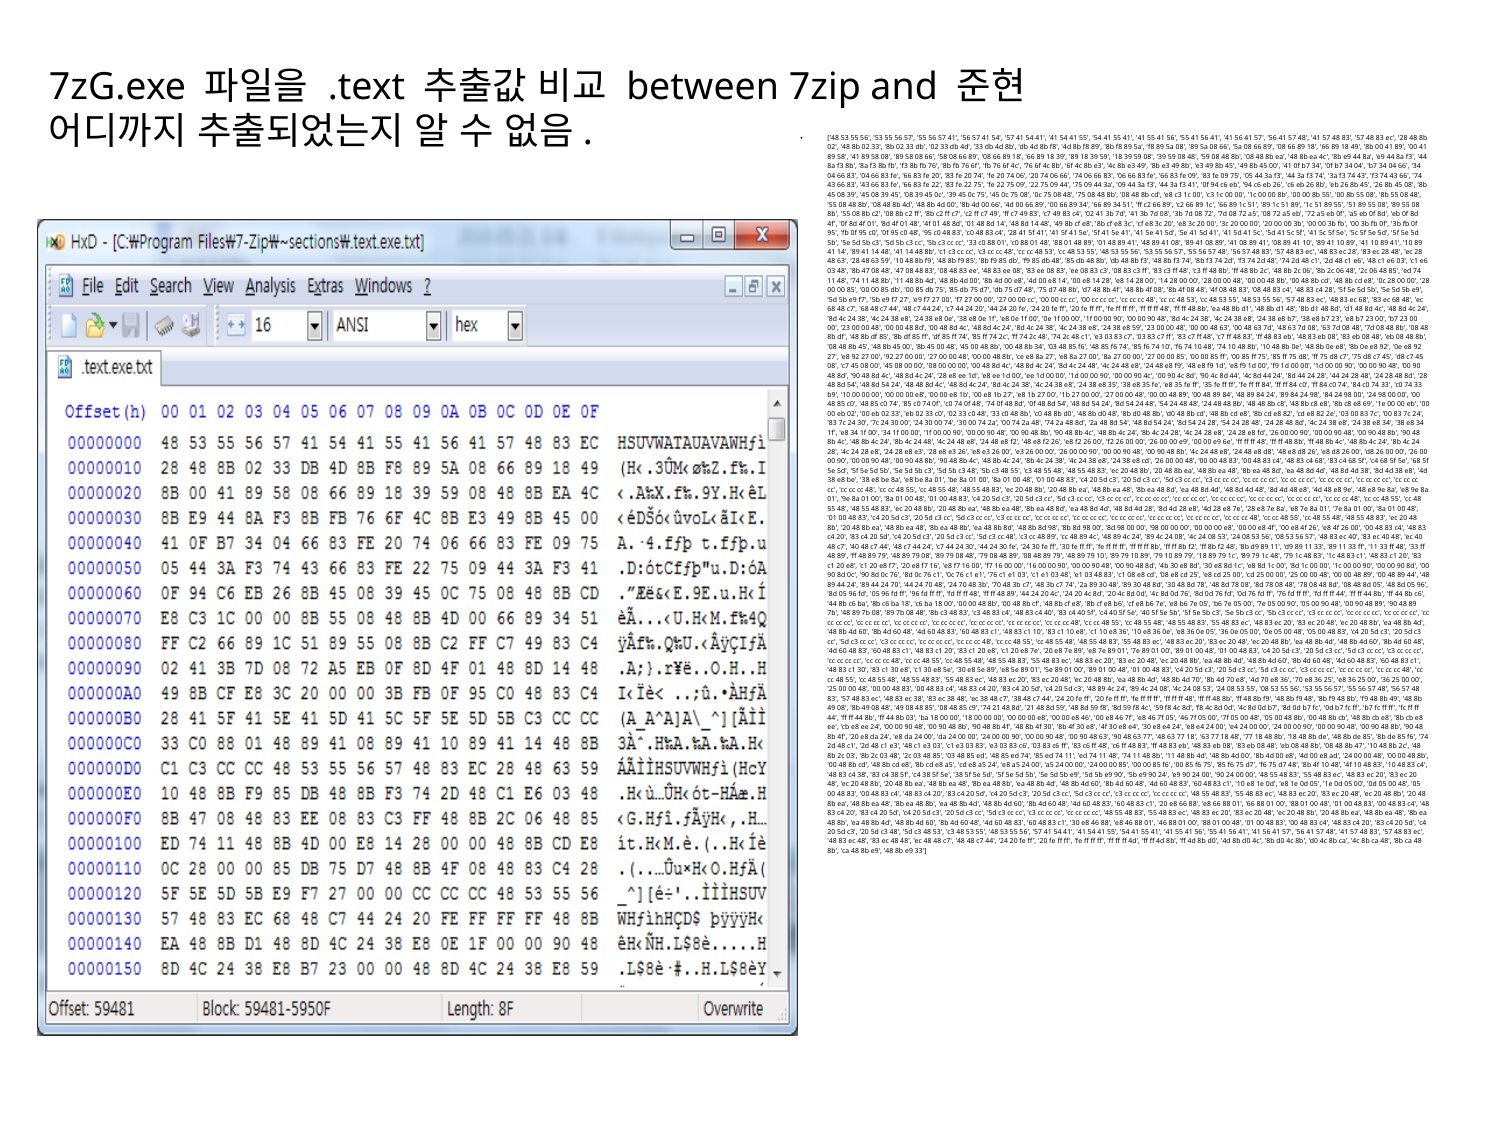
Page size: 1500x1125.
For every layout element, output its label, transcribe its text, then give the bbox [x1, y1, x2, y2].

picture [36, 219, 798, 1036]
text_box 7zG.exe 파일을 .text 추출값 비교 between 7zip and 준현 어디까지 추출되었는지 알 수 없음. [34, 54, 1041, 160]
list ['48 53 55 56', '53 55 56 57', '55 56 57 41', '56 57 41 54', '57 41 54 41', '41 54 41 55', '54 41 55 41', '41 55 41 56', '55 41 56 41', '41 56 41 57', '56 41 57 48', '41 57 48 83', '57 48 83 ec', '28 48 8b 02', '48 8b 02 33', '8b 02 33 db', '02 33 db 4d', '33 db 4d 8b', 'db 4d 8b f8', '4d 8b f8 89', '8b f8 89 5a', 'f8 89 5a 08', '89 5a 08 66', '5a 08 66 89', '08 66 89 18', '66 89 18 49', '8b 00 41 89', '00 41 89 58', '41 89 58 08', '89 58 08 66', '58 08 66 89', '08 66 89 18', '66 89 18 39', '89 18 39 59', '18 39 59 08', '39 59 08 48', '59 08 48 8b', '08 48 8b ea', '48 8b ea 4c', '8b e9 44 8a', 'e9 44 8a f3', '44 8a f3 8b', '8a f3 8b fb', 'f3 8b fb 76', '8b fb 76 6f', 'fb 76 6f 4c', '76 6f 4c 8b', '6f 4c 8b e3', '4c 8b e3 49', '8b e3 49 8b', 'e3 49 8b 45', '49 8b 45 00', '41 0f b7 34', '0f b7 34 04', 'b7 34 04 66', '34 04 66 83', '04 66 83 fe', '66 83 fe 20', '83 fe 20 74', 'fe 20 74 06', '20 74 06 66', '74 06 66 83', '06 66 83 fe', '66 83 fe 09', '83 fe 09 75', '05 44 3a f3', '44 3a f3 74', '3a f3 74 43', 'f3 74 43 66', '74 43 66 83', '43 66 83 fe', '66 83 fe 22', '83 fe 22 75', 'fe 22 75 09', '22 75 09 44', '75 09 44 3a', '09 44 3a f3', '44 3a f3 41', '0f 94 c6 eb', '94 c6 eb 26', 'c6 eb 26 8b', 'eb 26 8b 45', '26 8b 45 08', '8b 45 08 39', '45 08 39 45', '08 39 45 0c', '39 45 0c 75', '45 0c 75 08', '0c 75 08 48', '75 08 48 8b', '08 48 8b cd', 'e8 c3 1c 00', 'c3 1c 00 00', '1c 00 00 8b', '00 00 8b 55', '00 8b 55 08', '8b 55 08 48', '55 08 48 8b', '08 48 8b 4d', '48 8b 4d 00', '8b 4d 00 66', '4d 00 66 89', '00 66 89 34', '66 89 34 51', 'ff c2 66 89', 'c2 66 89 1c', '66 89 1c 51', '89 1c 51 89', '1c 51 89 55', '51 89 55 08', '89 55 08 8b', '55 08 8b c2', '08 8b c2 ff', '8b c2 ff c7', 'c2 ff c7 49', 'ff c7 49 83', 'c7 49 83 c4', '02 41 3b 7d', '41 3b 7d 08', '3b 7d 08 72', '7d 08 72 a5', '08 72 a5 eb', '72 a5 eb 0f', 'a5 eb 0f 8d', 'eb 0f 8d 4f', '0f 8d 4f 01', '8d 4f 01 48', '4f 01 48 8d', '01 48 8d 14', '48 8d 14 48', '49 8b cf e8', '8b cf e8 3c', 'cf e8 3c 20', 'e8 3c 20 00', '3c 20 00 00', '20 00 00 3b', '00 00 3b fb', '00 3b fb 0f', '3b fb 0f 95', 'fb 0f 95 c0', '0f 95 c0 48', '95 c0 48 83', 'c0 48 83 c4', '28 41 5f 41', '41 5f 41 5e', '5f 41 5e 41', '41 5e 41 5d', '5e 41 5d 41', '41 5d 41 5c', '5d 41 5c 5f', '41 5c 5f 5e', '5c 5f 5e 5d', '5f 5e 5d 5b', '5e 5d 5b c3', '5d 5b c3 cc', '5b c3 cc cc', '33 c0 88 01', 'c0 88 01 48', '88 01 48 89', '01 48 89 41', '48 89 41 08', '89 41 08 89', '41 08 89 41', '08 89 41 10', '89 41 10 89', '41 10 89 41', '10 89 41 14', '89 41 14 48', '41 14 48 8b', 'c1 c3 cc cc', 'c3 cc cc 48', 'cc cc 48 53', 'cc 48 53 55', '48 53 55 56', '53 55 56 57', '55 56 57 48', '56 57 48 83', '57 48 83 ec', '48 83 ec 28', '83 ec 28 48', 'ec 28 48 63', '28 48 63 59', '10 48 8b f9', '48 8b f9 85', '8b f9 85 db', 'f9 85 db 48', '85 db 48 8b', 'db 48 8b f3', '48 8b f3 74', '8b f3 74 2d', 'f3 74 2d 48', '74 2d 48 c1', '2d 48 c1 e6', '48 c1 e6 03', 'c1 e6 03 48', '8b 47 08 48', '47 08 48 83', '08 48 83 ee', '48 83 ee 08', '83 ee 08 83', 'ee 08 83 c3', '08 83 c3 ff', '83 c3 ff 48', 'c3 ff 48 8b', 'ff 48 8b 2c', '48 8b 2c 06', '8b 2c 06 48', '2c 06 48 85', 'ed 74 11 48', '74 11 48 8b', '11 48 8b 4d', '48 8b 4d 00', '8b 4d 00 e8', '4d 00 e8 14', '00 e8 14 28', 'e8 14 28 00', '14 28 00 00', '28 00 00 48', '00 00 48 8b', '00 48 8b cd', '48 8b cd e8', '0c 28 00 00', '28 00 00 85', '00 00 85 db', '00 85 db 75', '85 db 75 d7', 'db 75 d7 48', '75 d7 48 8b', 'd7 48 8b 4f', '48 8b 4f 08', '8b 4f 08 48', '4f 08 48 83', '08 48 83 c4', '48 83 c4 28', '5f 5e 5d 5b', '5e 5d 5b e9', '5d 5b e9 f7', '5b e9 f7 27', 'e9 f7 27 00', 'f7 27 00 00', '27 00 00 cc', '00 00 cc cc', '00 cc cc cc', 'cc cc cc 48', 'cc cc 48 53', 'cc 48 53 55', '48 53 55 56', '57 48 83 ec', '48 83 ec 68', '83 ec 68 48', 'ec 68 48 c7', '68 48 c7 44', '48 c7 44 24', 'c7 44 24 20', '44 24 20 fe', '24 20 fe ff', '20 fe ff ff', 'fe ff ff ff', 'ff ff ff 48', 'ff ff 48 8b', 'ea 48 8b d1', '48 8b d1 48', '8b d1 48 8d', 'd1 48 8d 4c', '48 8d 4c 24', '8d 4c 24 38', '4c 24 38 e8', '24 38 e8 0e', '38 e8 0e 1f', 'e8 0e 1f 00', '0e 1f 00 00', '1f 00 00 90', '00 00 90 48', '8d 4c 24 38', '4c 24 38 e8', '24 38 e8 b7', '38 e8 b7 23', 'e8 b7 23 00', 'b7 23 00 00', '23 00 00 48', '00 00 48 8d', '00 48 8d 4c', '48 8d 4c 24', '8d 4c 24 38', '4c 24 38 e8', '24 38 e8 59', '23 00 00 48', '00 00 48 63', '00 48 63 7d', '48 63 7d 08', '63 7d 08 48', '7d 08 48 8b', '08 48 8b df', '48 8b df 85', '8b df 85 ff', 'df 85 ff 74', '85 ff 74 2c', 'ff 74 2c 48', '74 2c 48 c1', 'e3 03 83 c7', '03 83 c7 ff', '83 c7 ff 48', 'c7 ff 48 83', 'ff 48 83 eb', '48 83 eb 08', '83 eb 08 48', 'eb 08 48 8b', '08 48 8b 45', '48 8b 45 00', '8b 45 00 48', '45 00 48 8b', '00 48 8b 34', '03 48 85 f6', '48 85 f6 74', '85 f6 74 10', 'f6 74 10 48', '74 10 48 8b', '10 48 8b 0e', '48 8b 0e e8', '8b 0e e8 92', '0e e8 92 27', 'e8 92 27 00', '92 27 00 00', '27 00 00 48', '00 00 48 8b', 'ce e8 8a 27', 'e8 8a 27 00', '8a 27 00 00', '27 00 00 85', '00 00 85 ff', '00 85 ff 75', '85 ff 75 d8', 'ff 75 d8 c7', '75 d8 c7 45', 'd8 c7 45 08', 'c7 45 08 00', '45 08 00 00', '08 00 00 00', '00 48 8d 4c', '48 8d 4c 24', '8d 4c 24 48', '4c 24 48 e8', '24 48 e8 f9', '48 e8 f9 1d', 'e8 f9 1d 00', 'f9 1d 00 00', '1d 00 00 90', '00 00 90 48', '00 90 48 8d', '90 48 8d 4c', '48 8d 4c 24', '28 e8 ee 1d', 'e8 ee 1d 00', 'ee 1d 00 00', '1d 00 00 90', '00 00 90 4c', '00 90 4c 8d', '90 4c 8d 44', '4c 8d 44 24', '8d 44 24 28', '44 24 28 48', '24 28 48 8d', '28 48 8d 54', '48 8d 54 24', '48 48 8d 4c', '48 8d 4c 24', '8d 4c 24 38', '4c 24 38 e8', '24 38 e8 35', '38 e8 35 fe', 'e8 35 fe ff', '35 fe ff ff', 'fe ff ff 84', 'ff ff 84 c0', 'ff 84 c0 74', '84 c0 74 33', 'c0 74 33 b9', '10 00 00 00', '00 00 00 e8', '00 00 e8 1b', '00 e8 1b 27', 'e8 1b 27 00', '1b 27 00 00', '27 00 00 48', '00 00 48 89', '00 48 89 84', '48 89 84 24', '89 84 24 98', '84 24 98 00', '24 98 00 00', '00 48 85 c0', '48 85 c0 74', '85 c0 74 0f', 'c0 74 0f 48', '74 0f 48 8d', '0f 48 8d 54', '48 8d 54 24', '8d 54 24 48', '54 24 48 48', '24 48 48 8b', '48 48 8b c8', '48 8b c8 e8', '8b c8 e8 69', '1e 00 00 eb', '00 00 eb 02', '00 eb 02 33', 'eb 02 33 c0', '02 33 c0 48', '33 c0 48 8b', 'c0 48 8b d0', '48 8b d0 48', '8b d0 48 8b', 'd0 48 8b cd', '48 8b cd e8', '8b cd e8 82', 'cd e8 82 2e', '03 00 83 7c', '00 83 7c 24', '83 7c 24 30', '7c 24 30 00', '24 30 00 74', '30 00 74 2a', '00 74 2a 48', '74 2a 48 8d', '2a 48 8d 54', '48 8d 54 24', '8d 54 24 28', '54 24 28 48', '24 28 48 8d', '4c 24 38 e8', '24 38 e8 34', '38 e8 34 1f', 'e8 34 1f 00', '34 1f 00 00', '1f 00 00 90', '00 00 90 48', '00 90 48 8b', '90 48 8b 4c', '48 8b 4c 24', '8b 4c 24 28', '4c 24 28 e8', '24 28 e8 fd', '26 00 00 90', '00 00 90 48', '00 90 48 8b', '90 48 8b 4c', '48 8b 4c 24', '8b 4c 24 48', '4c 24 48 e8', '24 48 e8 f2', '48 e8 f2 26', 'e8 f2 26 00', 'f2 26 00 00', '26 00 00 e9', '00 00 e9 6e', 'ff ff ff 48', 'ff ff 48 8b', 'ff 48 8b 4c', '48 8b 4c 24', '8b 4c 24 28', '4c 24 28 e8', '24 28 e8 e3', '28 e8 e3 26', 'e8 e3 26 00', 'e3 26 00 00', '26 00 00 90', '00 00 90 48', '00 90 48 8b', '4c 24 48 e8', '24 48 e8 d8', '48 e8 d8 26', 'e8 d8 26 00', 'd8 26 00 00', '26 00 00 90', '00 00 90 48', '00 90 48 8b', '90 48 8b 4c', '48 8b 4c 24', '8b 4c 24 38', '4c 24 38 e8', '24 38 e8 cd', '26 00 00 48', '00 00 48 83', '00 48 83 c4', '48 83 c4 68', '83 c4 68 5f', 'c4 68 5f 5e', '68 5f 5e 5d', '5f 5e 5d 5b', '5e 5d 5b c3', '5d 5b c3 48', '5b c3 48 55', 'c3 48 55 48', '48 55 48 83', 'ec 20 48 8b', '20 48 8b ea', '48 8b ea 48', '8b ea 48 8d', 'ea 48 8d 4d', '48 8d 4d 38', '8d 4d 38 e8', '4d 38 e8 be', '38 e8 be 8a', 'e8 be 8a 01', 'be 8a 01 00', '8a 01 00 48', '01 00 48 83', 'c4 20 5d c3', '20 5d c3 cc', '5d c3 cc cc', 'c3 cc cc cc', 'cc cc cc cc', 'cc cc cc cc', 'cc cc cc cc', 'cc cc cc cc', 'cc cc cc cc', 'cc cc cc 48', 'cc cc 48 55', 'cc 48 55 48', '48 55 48 83', 'ec 20 48 8b', '20 48 8b ea', '48 8b ea 48', '8b ea 48 8d', 'ea 48 8d 4d', '48 8d 4d 48', '8d 4d 48 e8', '4d 48 e8 9e', '48 e8 9e 8a', 'e8 9e 8a 01', '9e 8a 01 00', '8a 01 00 48', '01 00 48 83', 'c4 20 5d c3', '20 5d c3 cc', '5d c3 cc cc', 'c3 cc cc cc', 'cc cc cc cc', 'cc cc cc cc', 'cc cc cc cc', 'cc cc cc cc', 'cc cc cc cc', 'cc cc cc 48', 'cc cc 48 55', 'cc 48 55 48', '48 55 48 83', 'ec 20 48 8b', '20 48 8b ea', '48 8b ea 48', '8b ea 48 8d', 'ea 48 8d 4d', '48 8d 4d 28', '8d 4d 28 e8', '4d 28 e8 7e', '28 e8 7e 8a', 'e8 7e 8a 01', '7e 8a 01 00', '8a 01 00 48', '01 00 48 83', 'c4 20 5d c3', '20 5d c3 cc', '5d c3 cc cc', 'c3 cc cc cc', 'cc cc cc cc', 'cc cc cc cc', 'cc cc cc cc', 'cc cc cc cc', 'cc cc cc cc', 'cc cc cc 48', 'cc cc 48 55', 'cc 48 55 48', '48 55 48 83', 'ec 20 48 8b', '20 48 8b ea', '48 8b ea 48', '8b ea 48 8b', 'ea 48 8b 8d', '48 8b 8d 98', '8b 8d 98 00', '8d 98 00 00', '98 00 00 00', '00 00 00 e8', '00 00 e8 4f', '00 e8 4f 26', 'e8 4f 26 00', '00 48 83 c4', '48 83 c4 20', '83 c4 20 5d', 'c4 20 5d c3', '20 5d c3 cc', '5d c3 cc 48', 'c3 cc 48 89', 'cc 48 89 4c', '48 89 4c 24', '89 4c 24 08', '4c 24 08 53', '24 08 53 56', '08 53 56 57', '48 83 ec 40', '83 ec 40 48', 'ec 40 48 c7', '40 48 c7 44', '48 c7 44 24', 'c7 44 24 30', '44 24 30 fe', '24 30 fe ff', '30 fe ff ff', 'fe ff ff ff', 'ff ff ff 8b', 'ff ff 8b f2', 'ff 8b f2 48', '8b d9 89 11', 'd9 89 11 33', '89 11 33 ff', '11 33 ff 48', '33 ff 48 89', 'ff 48 89 79', '48 89 79 08', '89 79 08 48', '79 08 48 89', '08 48 89 79', '48 89 79 10', '89 79 10 89', '79 10 89 79', '18 89 79 1c', '89 79 1c 48', '79 1c 48 83', '1c 48 83 c1', '48 83 c1 20', '83 c1 20 e8', 'c1 20 e8 f7', '20 e8 f7 16', 'e8 f7 16 00', 'f7 16 00 00', '16 00 00 90', '00 00 90 48', '00 90 48 8d', '4b 30 e8 8d', '30 e8 8d 1c', 'e8 8d 1c 00', '8d 1c 00 00', '1c 00 00 90', '00 00 90 8d', '00 90 8d 0c', '90 8d 0c 76', '8d 0c 76 c1', '0c 76 c1 e1', '76 c1 e1 03', 'c1 e1 03 48', 'e1 03 48 83', 'c1 08 e8 cd', '08 e8 cd 25', 'e8 cd 25 00', 'cd 25 00 00', '25 00 00 48', '00 00 48 89', '00 48 89 44', '48 89 44 24', '89 44 24 70', '44 24 70 48', '24 70 48 3b', '70 48 3b c7', '48 3b c7 74', '2a 89 30 48', '89 30 48 8d', '30 48 8d 78', '48 8d 78 08', '8d 78 08 48', '78 08 48 8d', '08 48 8d 05', '48 8d 05 96', '8d 05 96 fd', '05 96 fd ff', '96 fd ff ff', 'fd ff ff 48', 'ff ff 48 89', '44 24 20 4c', '24 20 4c 8d', '20 4c 8d 0d', '4c 8d 0d 76', '8d 0d 76 fd', '0d 76 fd ff', '76 fd ff ff', 'fd ff ff 44', 'ff ff 44 8b', 'ff 44 8b c6', '44 8b c6 ba', '8b c6 ba 18', 'c6 ba 18 00', '00 00 48 8b', '00 48 8b cf', '48 8b cf e8', '8b cf e8 b6', 'cf e8 b6 7e', 'e8 b6 7e 05', 'b6 7e 05 00', '7e 05 00 90', '05 00 90 48', '00 90 48 89', '90 48 89 7b', '48 89 7b 08', '89 7b 08 48', '8b c3 48 83', 'c3 48 83 c4', '48 83 c4 40', '83 c4 40 5f', 'c4 40 5f 5e', '40 5f 5e 5b', '5f 5e 5b c3', '5e 5b c3 cc', '5b c3 cc cc', 'c3 cc cc cc', 'cc cc cc cc', 'cc cc cc cc', 'cc cc cc cc', 'cc cc cc cc', 'cc cc cc cc', 'cc cc cc cc', 'cc cc cc cc', 'cc cc cc cc', 'cc cc cc 48', 'cc cc 48 55', 'cc 48 55 48', '48 55 48 83', '55 48 83 ec', '48 83 ec 20', '83 ec 20 48', 'ec 20 48 8b', 'ea 48 8b 4d', '48 8b 4d 60', '8b 4d 60 48', '4d 60 48 83', '60 48 83 c1', '48 83 c1 10', '83 c1 10 e8', 'c1 10 e8 36', '10 e8 36 0e', 'e8 36 0e 05', '36 0e 05 00', '0e 05 00 48', '05 00 48 83', 'c4 20 5d c3', '20 5d c3 cc', '5d c3 cc cc', 'c3 cc cc cc', 'cc cc cc cc', 'cc cc cc 48', 'cc cc 48 55', 'cc 48 55 48', '48 55 48 83', '55 48 83 ec', '48 83 ec 20', '83 ec 20 48', 'ec 20 48 8b', 'ea 48 8b 4d', '48 8b 4d 60', '8b 4d 60 48', '4d 60 48 83', '60 48 83 c1', '48 83 c1 20', '83 c1 20 e8', 'c1 20 e8 7e', '20 e8 7e 89', 'e8 7e 89 01', '7e 89 01 00', '89 01 00 48', '01 00 48 83', 'c4 20 5d c3', '20 5d c3 cc', '5d c3 cc cc', 'c3 cc cc cc', 'cc cc cc cc', 'cc cc cc 48', 'cc cc 48 55', 'cc 48 55 48', '48 55 48 83', '55 48 83 ec', '48 83 ec 20', '83 ec 20 48', 'ec 20 48 8b', 'ea 48 8b 4d', '48 8b 4d 60', '8b 4d 60 48', '4d 60 48 83', '60 48 83 c1', '48 83 c1 30', '83 c1 30 e8', 'c1 30 e8 5e', '30 e8 5e 89', 'e8 5e 89 01', '5e 89 01 00', '89 01 00 48', '01 00 48 83', 'c4 20 5d c3', '20 5d c3 cc', '5d c3 cc cc', 'c3 cc cc cc', 'cc cc cc cc', 'cc cc cc 48', 'cc cc 48 55', 'cc 48 55 48', '48 55 48 83', '55 48 83 ec', '48 83 ec 20', '83 ec 20 48', 'ec 20 48 8b', 'ea 48 8b 4d', '48 8b 4d 70', '8b 4d 70 e8', '4d 70 e8 36', '70 e8 36 25', 'e8 36 25 00', '36 25 00 00', '25 00 00 48', '00 00 48 83', '00 48 83 c4', '48 83 c4 20', '83 c4 20 5d', 'c4 20 5d c3', '48 89 4c 24', '89 4c 24 08', '4c 24 08 53', '24 08 53 55', '08 53 55 56', '53 55 56 57', '55 56 57 48', '56 57 48 83', '57 48 83 ec', '48 83 ec 38', '83 ec 38 48', 'ec 38 48 c7', '38 48 c7 44', '24 20 fe ff', '20 fe ff ff', 'fe ff ff ff', 'ff ff ff 48', 'ff ff 48 8b', 'ff 48 8b f9', '48 8b f9 48', '8b f9 48 8b', 'f9 48 8b 49', '48 8b 49 08', '8b 49 08 48', '49 08 48 85', '08 48 85 c9', '74 21 48 8d', '21 48 8d 59', '48 8d 59 f8', '8d 59 f8 4c', '59 f8 4c 8d', 'f8 4c 8d 0d', '4c 8d 0d b7', '8d 0d b7 fc', '0d b7 fc ff', 'b7 fc ff ff', 'fc ff ff 44', 'ff ff 44 8b', 'ff 44 8b 03', 'ba 18 00 00', '18 00 00 00', '00 00 00 e8', '00 00 e8 46', '00 e8 46 7f', 'e8 46 7f 05', '46 7f 05 00', '7f 05 00 48', '05 00 48 8b', '00 48 8b cb', '48 8b cb e8', '8b cb e8 ee', 'cb e8 ee 24', '00 00 90 48', '00 90 48 8b', '90 48 8b 4f', '48 8b 4f 30', '8b 4f 30 e8', '4f 30 e8 e4', '30 e8 e4 24', 'e8 e4 24 00', 'e4 24 00 00', '24 00 00 90', '00 00 90 48', '00 90 48 8b', '90 48 8b 4f', '20 e8 da 24', 'e8 da 24 00', 'da 24 00 00', '24 00 00 90', '00 00 90 48', '00 90 48 63', '90 48 63 77', '48 63 77 18', '63 77 18 48', '77 18 48 8b', '18 48 8b de', '48 8b de 85', '8b de 85 f6', '74 2d 48 c1', '2d 48 c1 e3', '48 c1 e3 03', 'c1 e3 03 83', 'e3 03 83 c6', '03 83 c6 ff', '83 c6 ff 48', 'c6 ff 48 83', 'ff 48 83 eb', '48 83 eb 08', '83 eb 08 48', 'eb 08 48 8b', '08 48 8b 47', '10 48 8b 2c', '48 8b 2c 03', '8b 2c 03 48', '2c 03 48 85', '03 48 85 ed', '48 85 ed 74', '85 ed 74 11', 'ed 74 11 48', '74 11 48 8b', '11 48 8b 4d', '48 8b 4d 00', '8b 4d 00 e8', '4d 00 e8 ad', '24 00 00 48', '00 00 48 8b', '00 48 8b cd', '48 8b cd e8', '8b cd e8 a5', 'cd e8 a5 24', 'e8 a5 24 00', 'a5 24 00 00', '24 00 00 85', '00 00 85 f6', '00 85 f6 75', '85 f6 75 d7', 'f6 75 d7 48', '8b 4f 10 48', '4f 10 48 83', '10 48 83 c4', '48 83 c4 38', '83 c4 38 5f', 'c4 38 5f 5e', '38 5f 5e 5d', '5f 5e 5d 5b', '5e 5d 5b e9', '5d 5b e9 90', '5b e9 90 24', 'e9 90 24 00', '90 24 00 00', '48 55 48 83', '55 48 83 ec', '48 83 ec 20', '83 ec 20 48', 'ec 20 48 8b', '20 48 8b ea', '48 8b ea 48', '8b ea 48 8b', 'ea 48 8b 4d', '48 8b 4d 60', '8b 4d 60 48', '4d 60 48 83', '60 48 83 c1', '10 e8 1e 0d', 'e8 1e 0d 05', '1e 0d 05 00', '0d 05 00 48', '05 00 48 83', '00 48 83 c4', '48 83 c4 20', '83 c4 20 5d', 'c4 20 5d c3', '20 5d c3 cc', '5d c3 cc cc', 'c3 cc cc cc', 'cc cc cc cc', '48 55 48 83', '55 48 83 ec', '48 83 ec 20', '83 ec 20 48', 'ec 20 48 8b', '20 48 8b ea', '48 8b ea 48', '8b ea 48 8b', 'ea 48 8b 4d', '48 8b 4d 60', '8b 4d 60 48', '4d 60 48 83', '60 48 83 c1', '20 e8 66 88', 'e8 66 88 01', '66 88 01 00', '88 01 00 48', '01 00 48 83', '00 48 83 c4', '48 83 c4 20', '83 c4 20 5d', 'c4 20 5d c3', '20 5d c3 cc', '5d c3 cc cc', 'c3 cc cc cc', 'cc cc cc cc', '48 55 48 83', '55 48 83 ec', '48 83 ec 20', '83 ec 20 48', 'ec 20 48 8b', '20 48 8b ea', '48 8b ea 48', '8b ea 48 8b', 'ea 48 8b 4d', '48 8b 4d 60', '8b 4d 60 48', '4d 60 48 83', '60 48 83 c1', '30 e8 46 88', 'e8 46 88 01', '46 88 01 00', '88 01 00 48', '01 00 48 83', '00 48 83 c4', '48 83 c4 20', '83 c4 20 5d', 'c4 20 5d c3', '20 5d c3 48', '5d c3 48 53', 'c3 48 53 55', '48 53 55 56', '57 41 54 41', '41 54 41 55', '54 41 55 41', '41 55 41 56', '55 41 56 41', '41 56 41 57', '56 41 57 48', '41 57 48 83', '57 48 83 ec', '48 83 ec 48', '83 ec 48 48', 'ec 48 48 c7', '48 48 c7 44', '24 20 fe ff', '20 fe ff ff', 'fe ff ff ff', 'ff ff ff 4d', 'ff ff 4d 8b', 'ff 4d 8b d0', '4d 8b d0 4c', '8b d0 4c 8b', 'd0 4c 8b ca', '4c 8b ca 48', '8b ca 48 8b', 'ca 48 8b e9', '48 8b e9 33'] [785, 125, 1448, 868]
